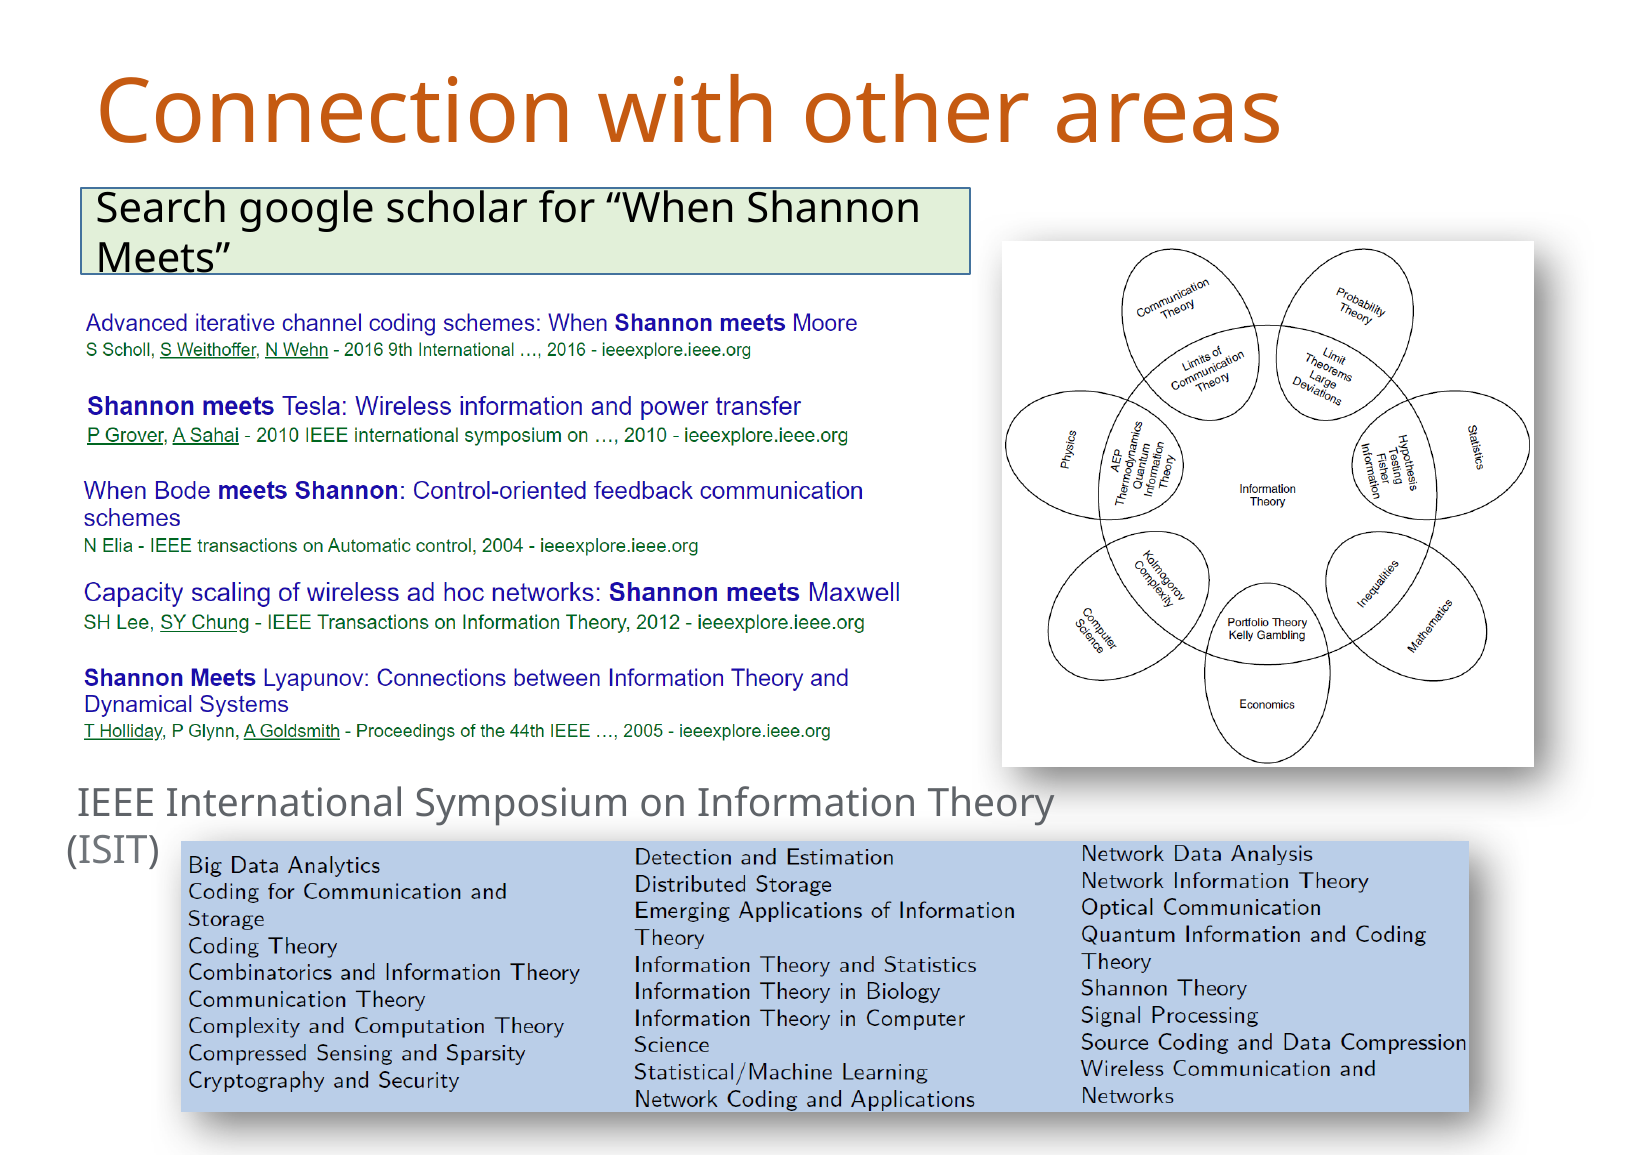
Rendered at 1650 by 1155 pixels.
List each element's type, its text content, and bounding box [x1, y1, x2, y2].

text_box IEEE International Symposium on Information Theory (ISIT) [51, 770, 1144, 879]
picture [77, 388, 852, 449]
picture [181, 841, 1469, 1112]
picture [80, 577, 907, 638]
text_box Search google scholar for “When Shannon Meets” [80, 187, 971, 275]
text_box Connection with other areas [57, 45, 1496, 221]
picture [82, 660, 852, 747]
picture [78, 471, 905, 556]
picture [82, 307, 861, 365]
picture [1002, 241, 1534, 767]
